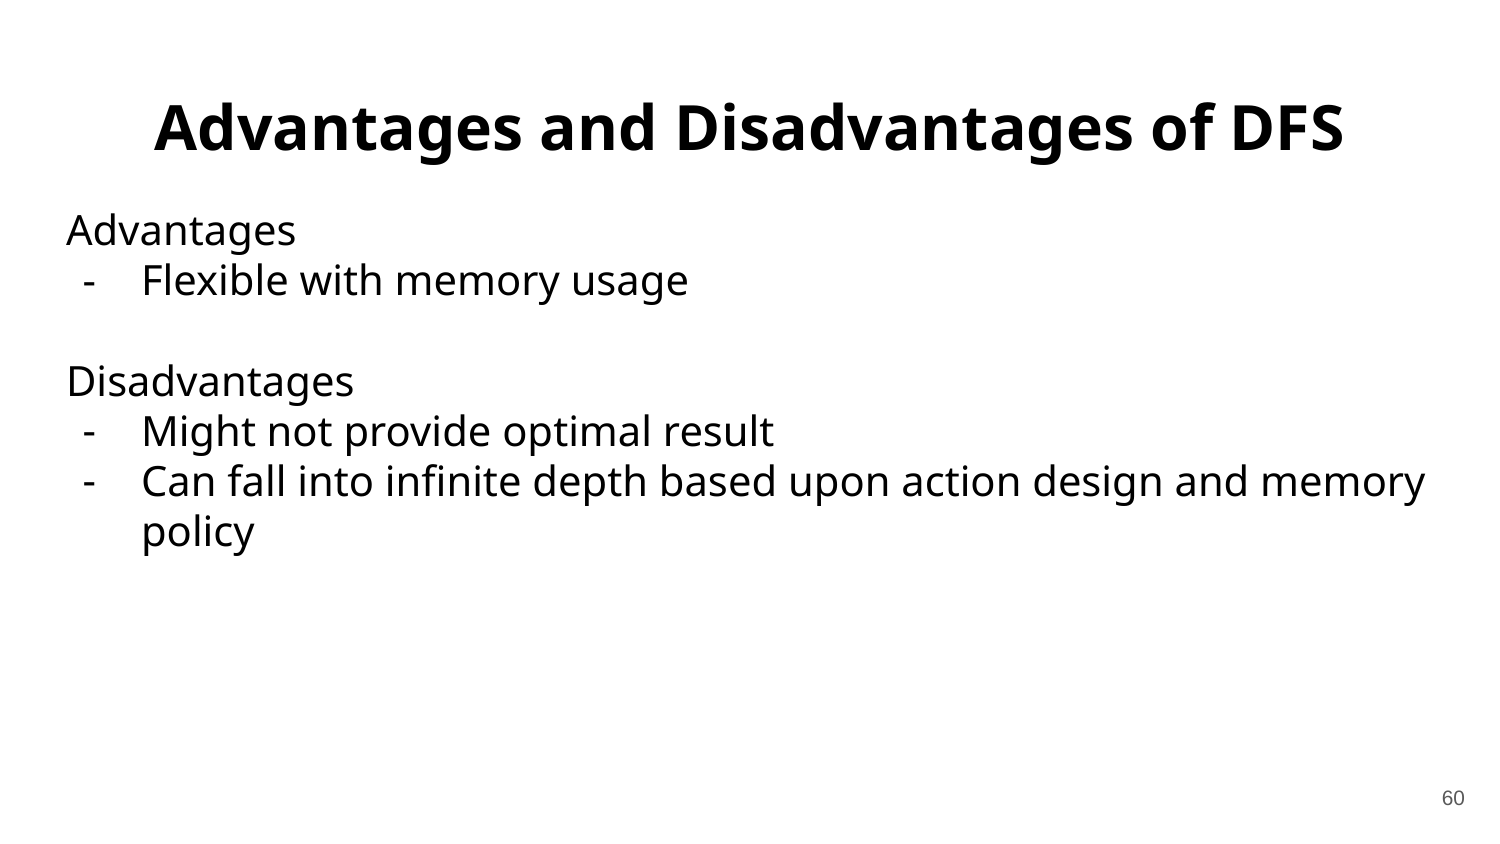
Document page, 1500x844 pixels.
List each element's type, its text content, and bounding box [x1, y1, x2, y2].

slide_number ‹#› [1389, 764, 1480, 830]
list Advantages Flexible with memory usage Disadvantages Might not provide optimal result Can fall into infinite depth based upon action design and memory policy [51, 189, 1449, 750]
title Advantages and Disadvantages of DFS [51, 72, 1449, 167]
